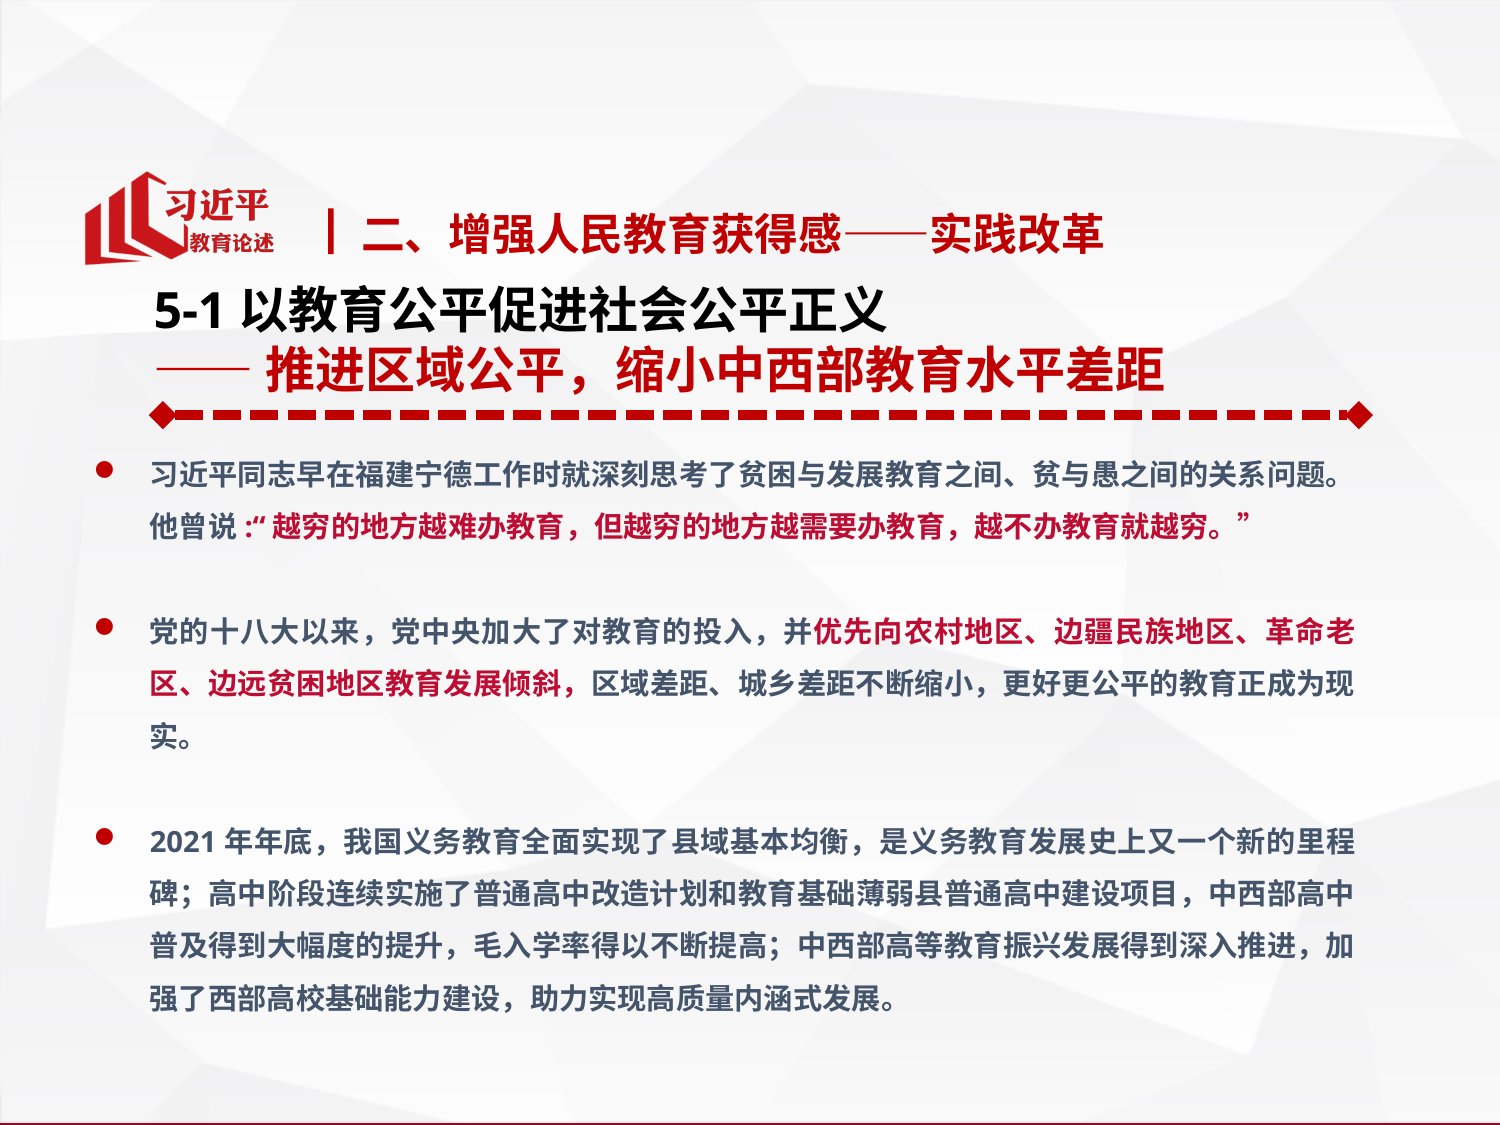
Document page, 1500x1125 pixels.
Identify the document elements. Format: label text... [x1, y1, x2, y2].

text_box 二、增强人民教育获得感——实践改革 [346, 199, 1500, 267]
picture [0, 0, 1500, 1125]
text_box 习近平同志早在福建宁德工作时就深刻思考了贫困与发展教育之间、贫与愚之间的关系问题。他曾说:“越穷的地方越难办教育，但越穷的地方越需要办教育，越不办教育就越穷。” 党的十八大以来，党中央加大了对教育的投入，并优先向农村地区、边疆民族地区、革命老区、边远贫困地区教育发展倾斜，区域差距、城乡差距不断缩小，更好更公平的教育正成为现实。 2021年年底，我国义务教育全面实现了县域基本均衡，是义务教育发展史上又一个新的里程碑；高中阶段连续实施了普通高中改造计划和教育基础薄弱县普通高中建设项目，中西部高中普及得到大幅度的提升，毛入学率得以不断提高；中西部高等教育振兴发展得到深入推进，加强了西部高校基础能力建设，助力实现高质量内涵式发展。 [78, 430, 1371, 1023]
text_box [326, 206, 336, 256]
text_box 5-1以教育公平促进社会公平正义 ——推进区域公平，缩小中西部教育水平差距 [138, 271, 1181, 407]
